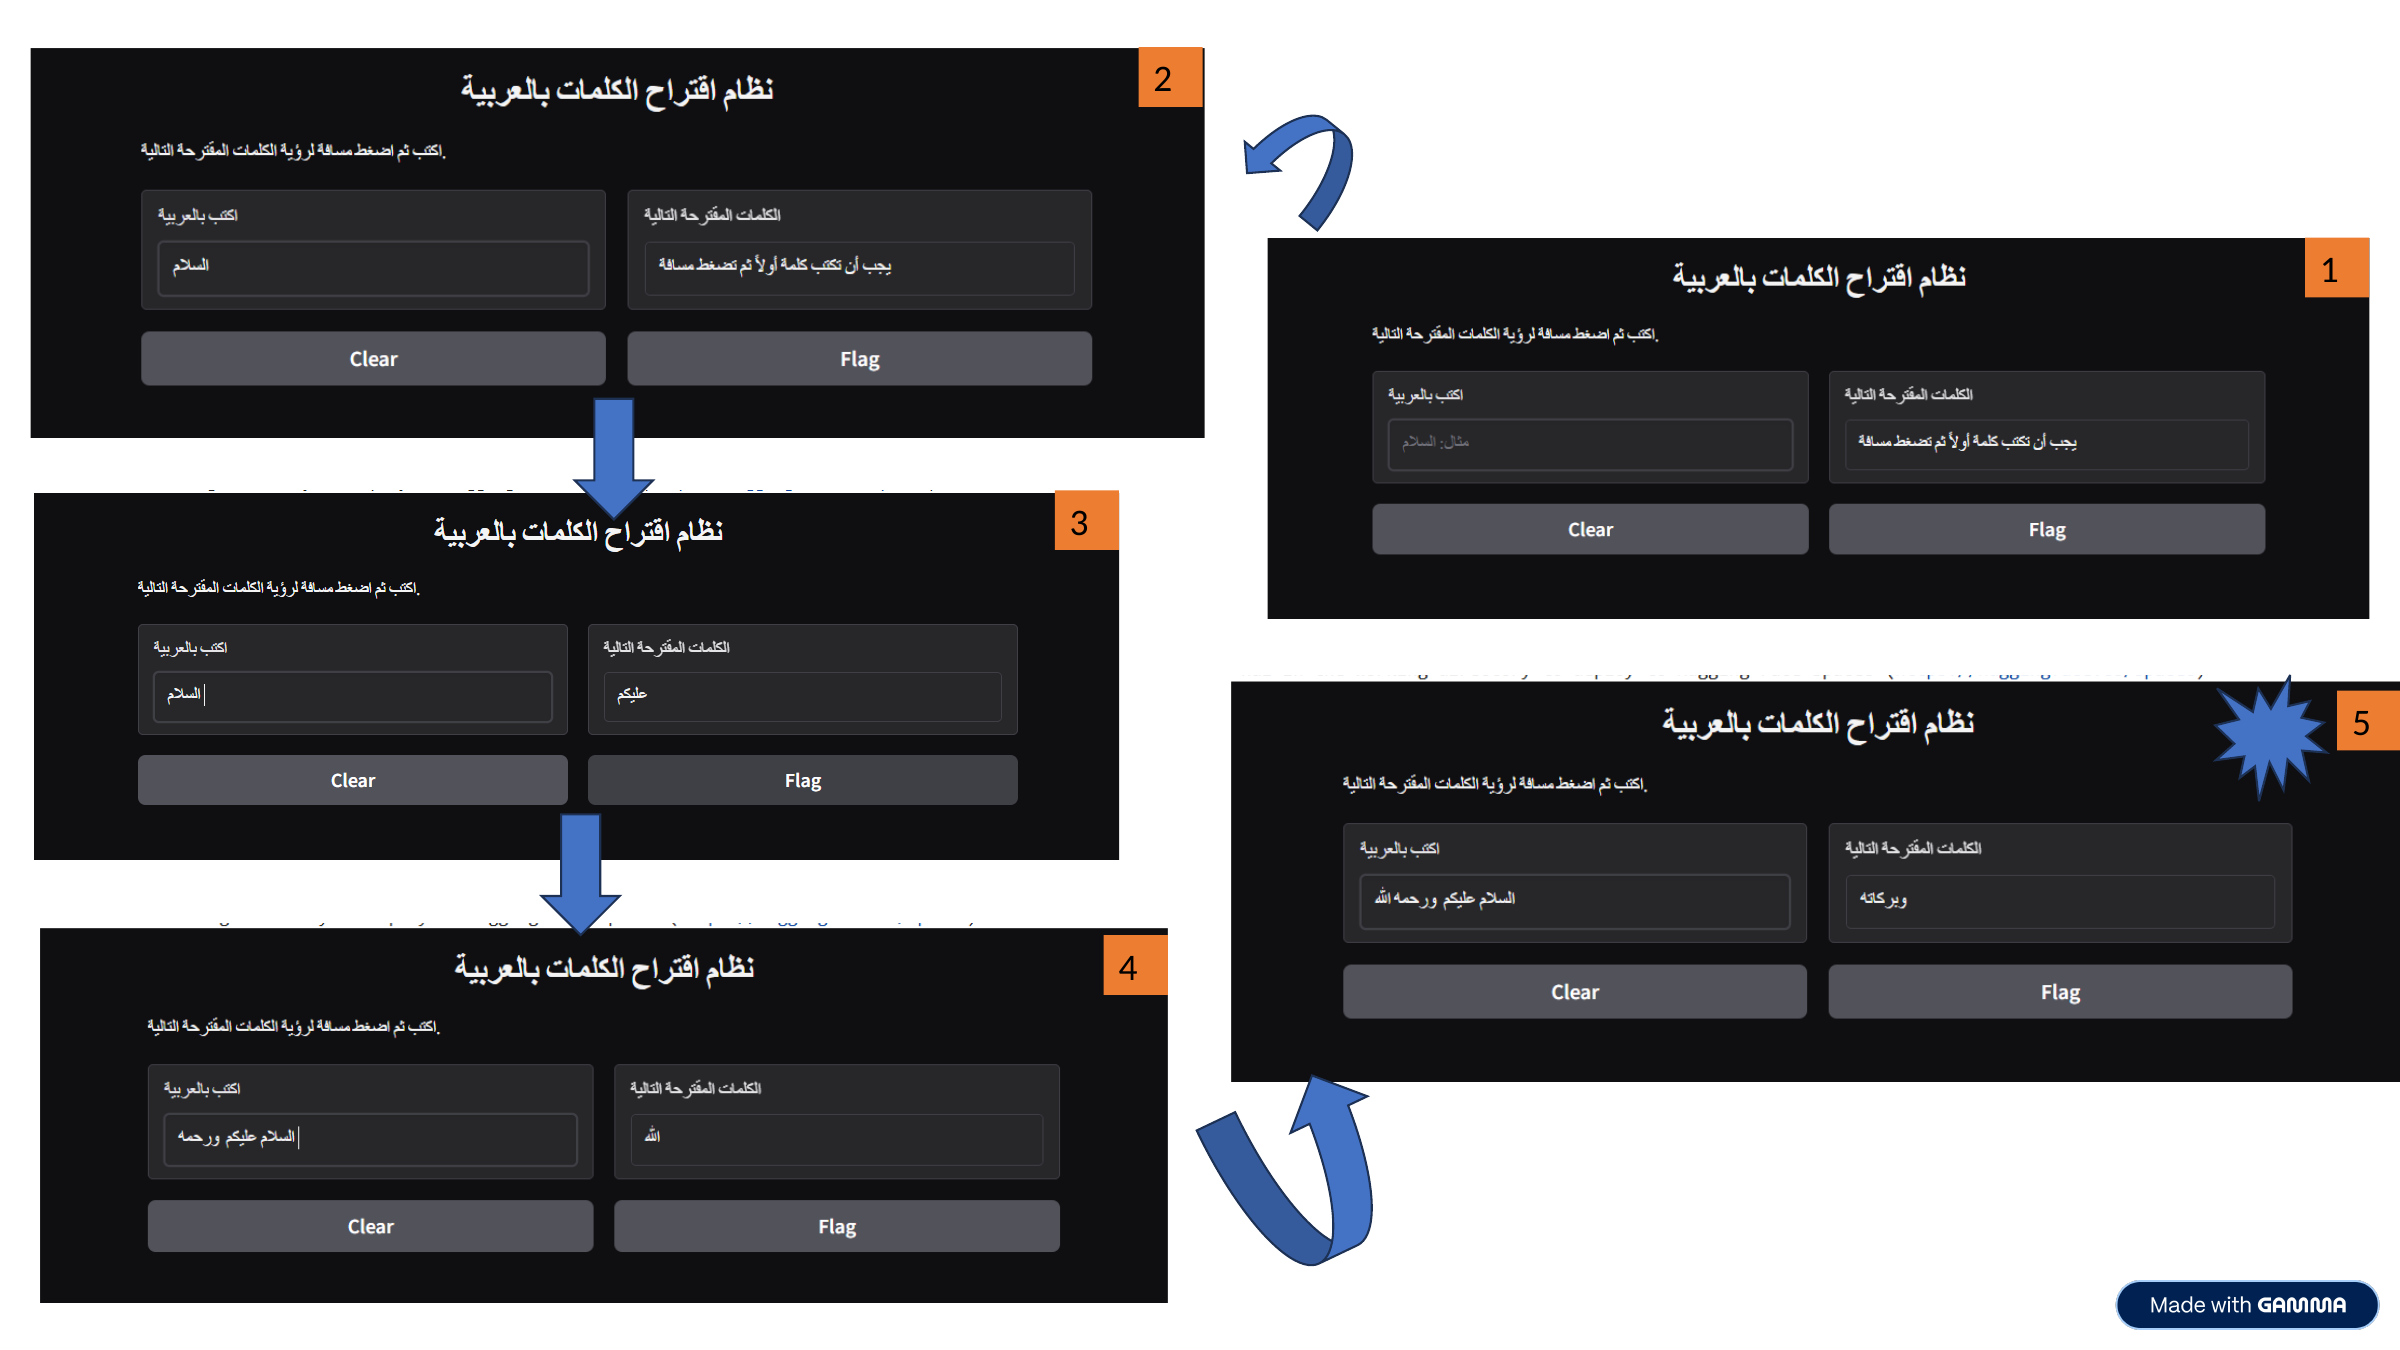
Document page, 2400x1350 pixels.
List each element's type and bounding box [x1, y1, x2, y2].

picture [38, 923, 1171, 1303]
text_box [1195, 1082, 1373, 1267]
picture [30, 47, 1209, 438]
text_box [539, 860, 623, 923]
picture [1229, 674, 2400, 1082]
text_box [572, 438, 656, 490]
picture [2106, 1271, 2389, 1339]
text_box [1243, 114, 1354, 232]
picture [1267, 237, 2370, 619]
picture [30, 490, 1120, 860]
